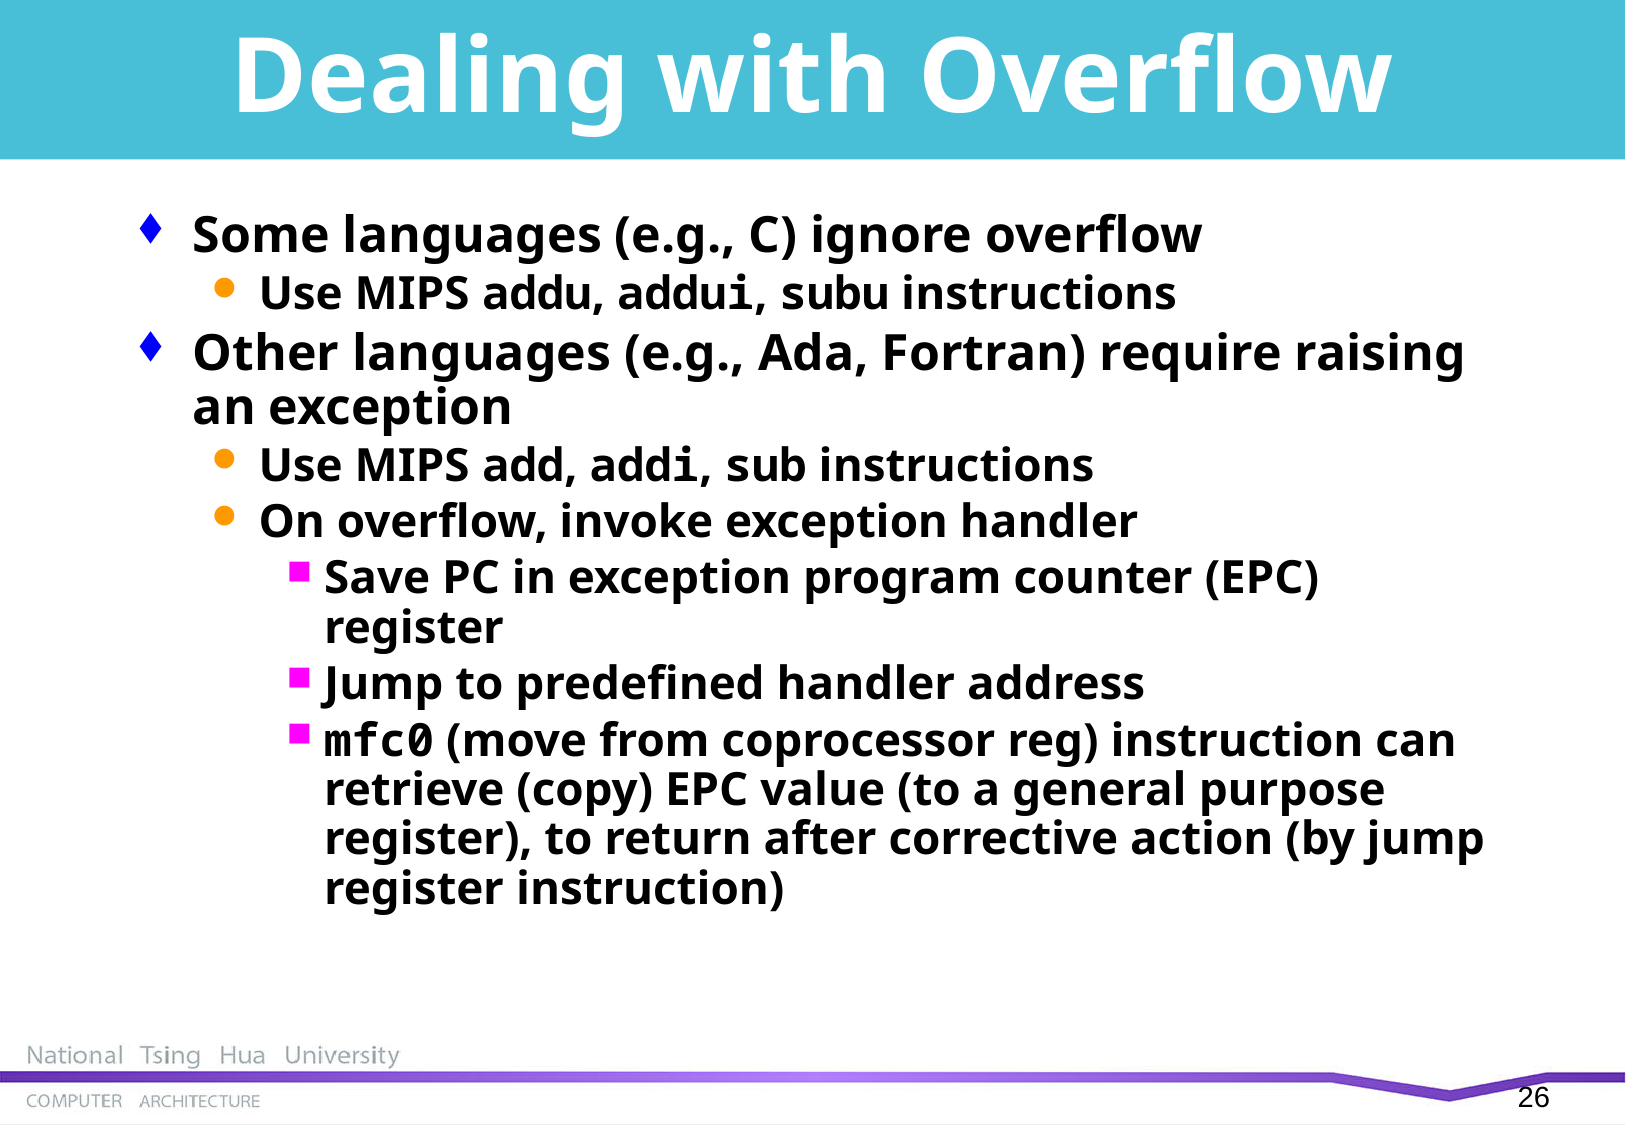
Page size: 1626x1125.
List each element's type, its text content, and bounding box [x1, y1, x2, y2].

list Some languages (e.g., C) ignore overflow Use MIPS addu, addui, subu instructions Other languages (e.g., Ada, Fortran) require raising an exception Use MIPS add, addi, sub instructions On overflow, invoke exception handler Save PC in exception program counter (EPC) register Jump to predefined handler address mfc0 (move from coprocessor reg) instruction can retrieve (copy) EPC value (to a general purpose register), to return after corrective action (by jump register instruction) [121, 202, 1504, 1036]
title Dealing with Overflow [121, 6, 1504, 155]
slide_number 25 [1226, 1058, 1566, 1125]
picture [0, 0, 1626, 1125]
